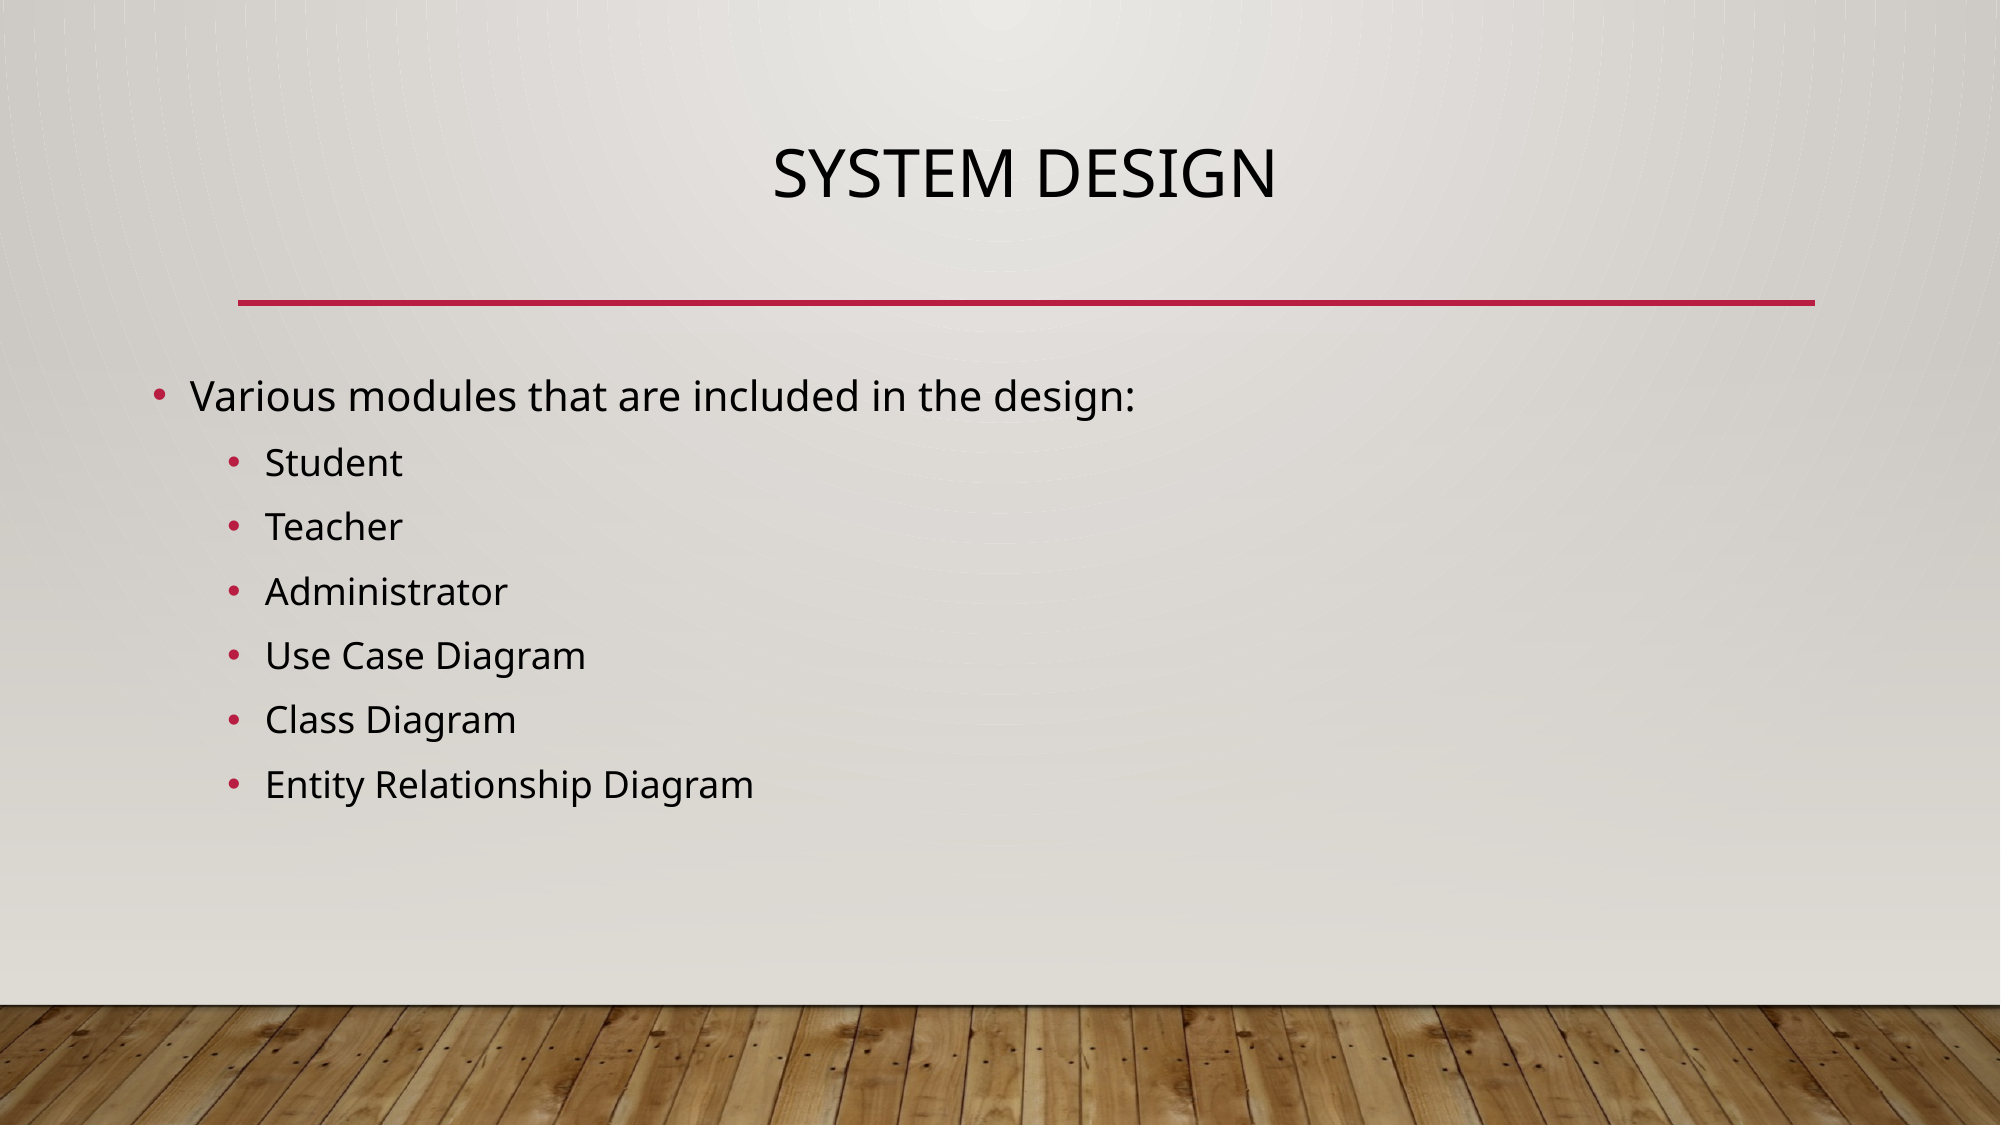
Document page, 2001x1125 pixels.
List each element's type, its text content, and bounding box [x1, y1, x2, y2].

list Various modules that are included in the design: Student Teacher Administrator Use Case Diagram Class Diagram Entity Relationship Diagram [137, 352, 1863, 1014]
title System Design [238, 131, 1814, 305]
picture [0, 1005, 2000, 1125]
